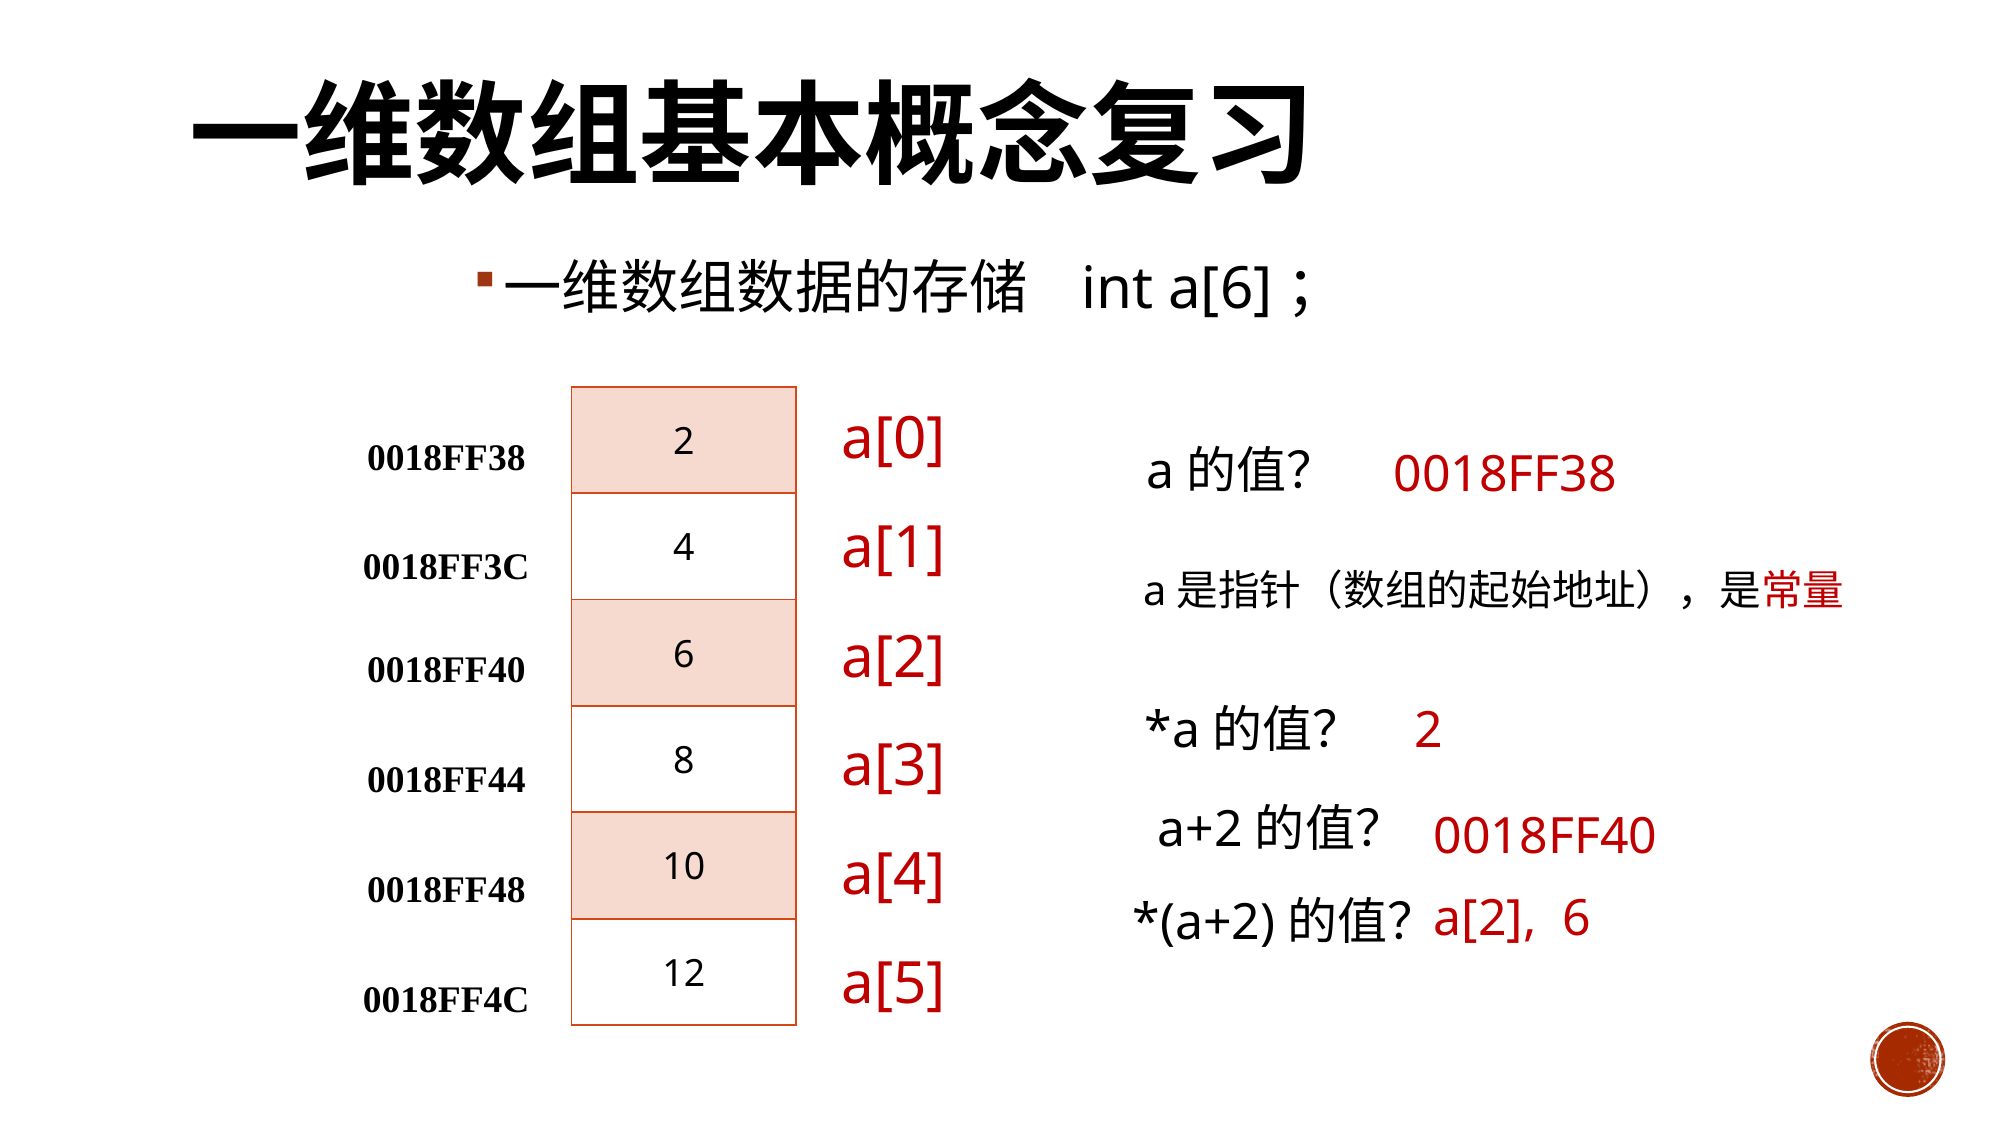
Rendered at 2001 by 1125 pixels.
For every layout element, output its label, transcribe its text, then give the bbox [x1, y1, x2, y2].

table_cell 10 [572, 813, 795, 918]
text_box *(a+2)的值？ [1118, 882, 1748, 958]
text_box 0018FF38 [1378, 433, 1917, 509]
title 一维数组基本概念复习 [174, 7, 1825, 272]
text_box 0018FF40 [1419, 795, 1832, 871]
table_cell 8 [572, 707, 795, 811]
table_cell 4 [572, 494, 795, 599]
text_box a的值？ [1131, 430, 1545, 506]
list 一维数组数据的存储 int a[6]； [458, 250, 1734, 353]
table_header 2 [572, 388, 795, 492]
text_box a[2], 6 [1419, 877, 2000, 953]
text_box 2 [1399, 690, 1938, 765]
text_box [830, 396, 1002, 1023]
table_cell 6 [572, 600, 795, 705]
text_box *a的值？ [1129, 690, 1399, 765]
text_box a+2的值？ [1143, 789, 1556, 865]
table_cell 12 [572, 920, 795, 1024]
text_box a是指针（数组的起始地址），是常量 [1128, 556, 1899, 622]
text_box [338, 427, 557, 1027]
